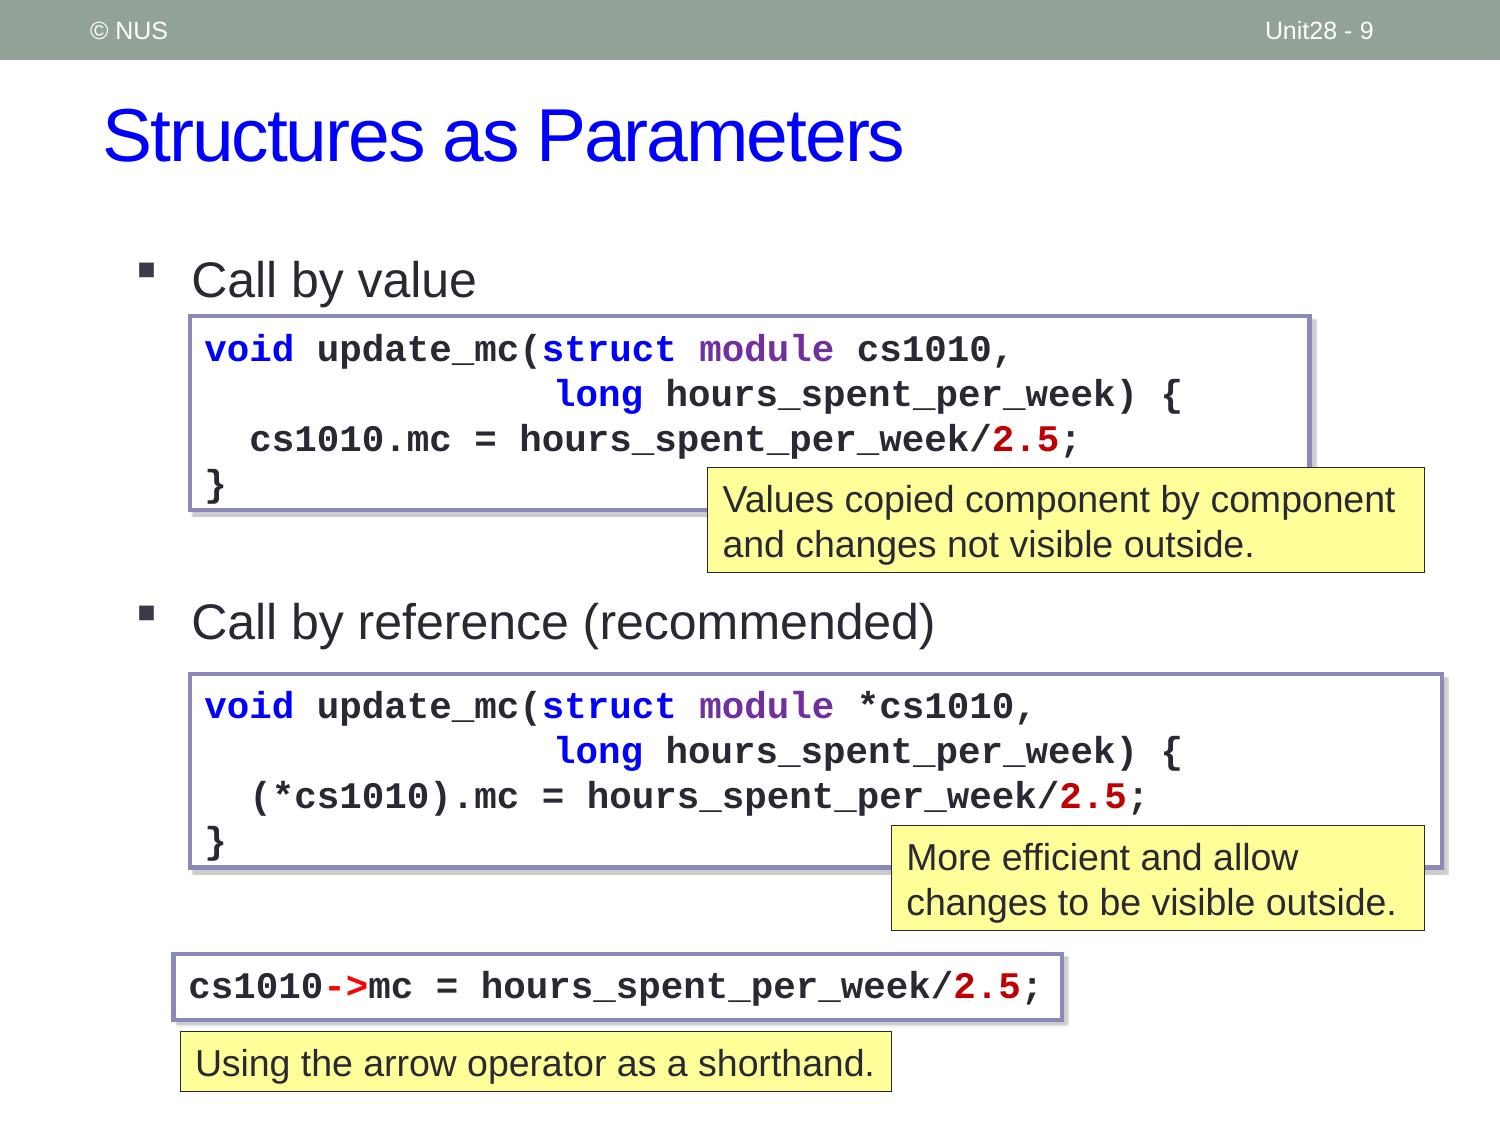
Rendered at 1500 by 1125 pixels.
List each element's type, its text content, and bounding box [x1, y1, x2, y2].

text_box Values copied component by component and changes not visible outside. [707, 467, 1425, 573]
text_box void update_mc(struct module cs1010, long hours_spent_per_week) { cs1010.mc = hours_spent_per_week/2.5; } [189, 316, 1310, 510]
text_box Call by value Call by reference (recommended) [120, 239, 1463, 411]
text_box cs1010->mc = hours_spent_per_week/2.5; [173, 953, 1062, 1020]
slide_number Unit28 - 9 [1250, 3, 1425, 57]
title Structures as Parameters [87, 62, 1463, 200]
text_box void update_mc(struct module *cs1010, long hours_spent_per_week) { (*cs1010).mc = hours_spent_per_week/2.5; } [189, 674, 1443, 868]
text_box Using the arrow operator as a shorthand. [180, 1031, 892, 1092]
slide_number © NUS [75, 3, 550, 57]
text_box More efficient and allow changes to be visible outside. [891, 825, 1425, 931]
